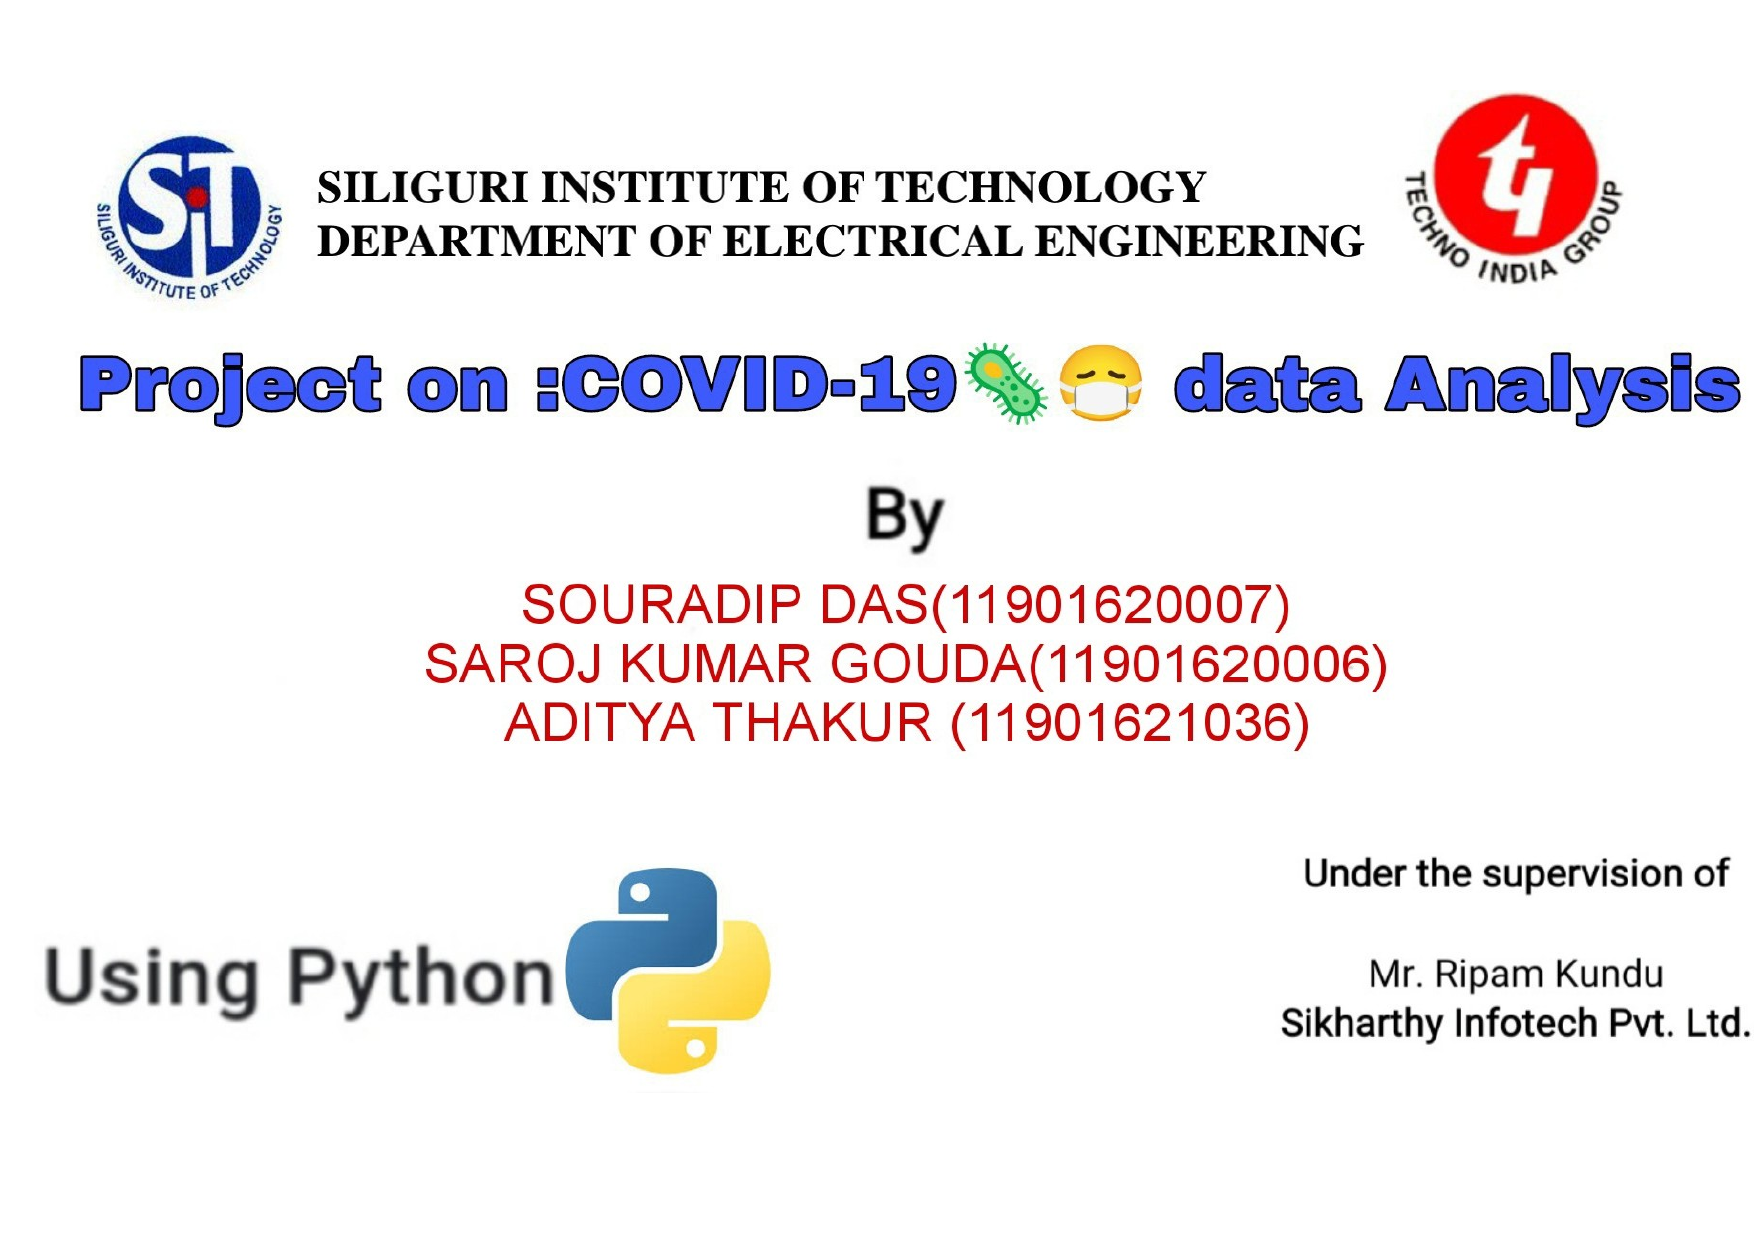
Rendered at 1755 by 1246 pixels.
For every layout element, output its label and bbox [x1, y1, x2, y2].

text_box [34, 90, 1755, 1093]
